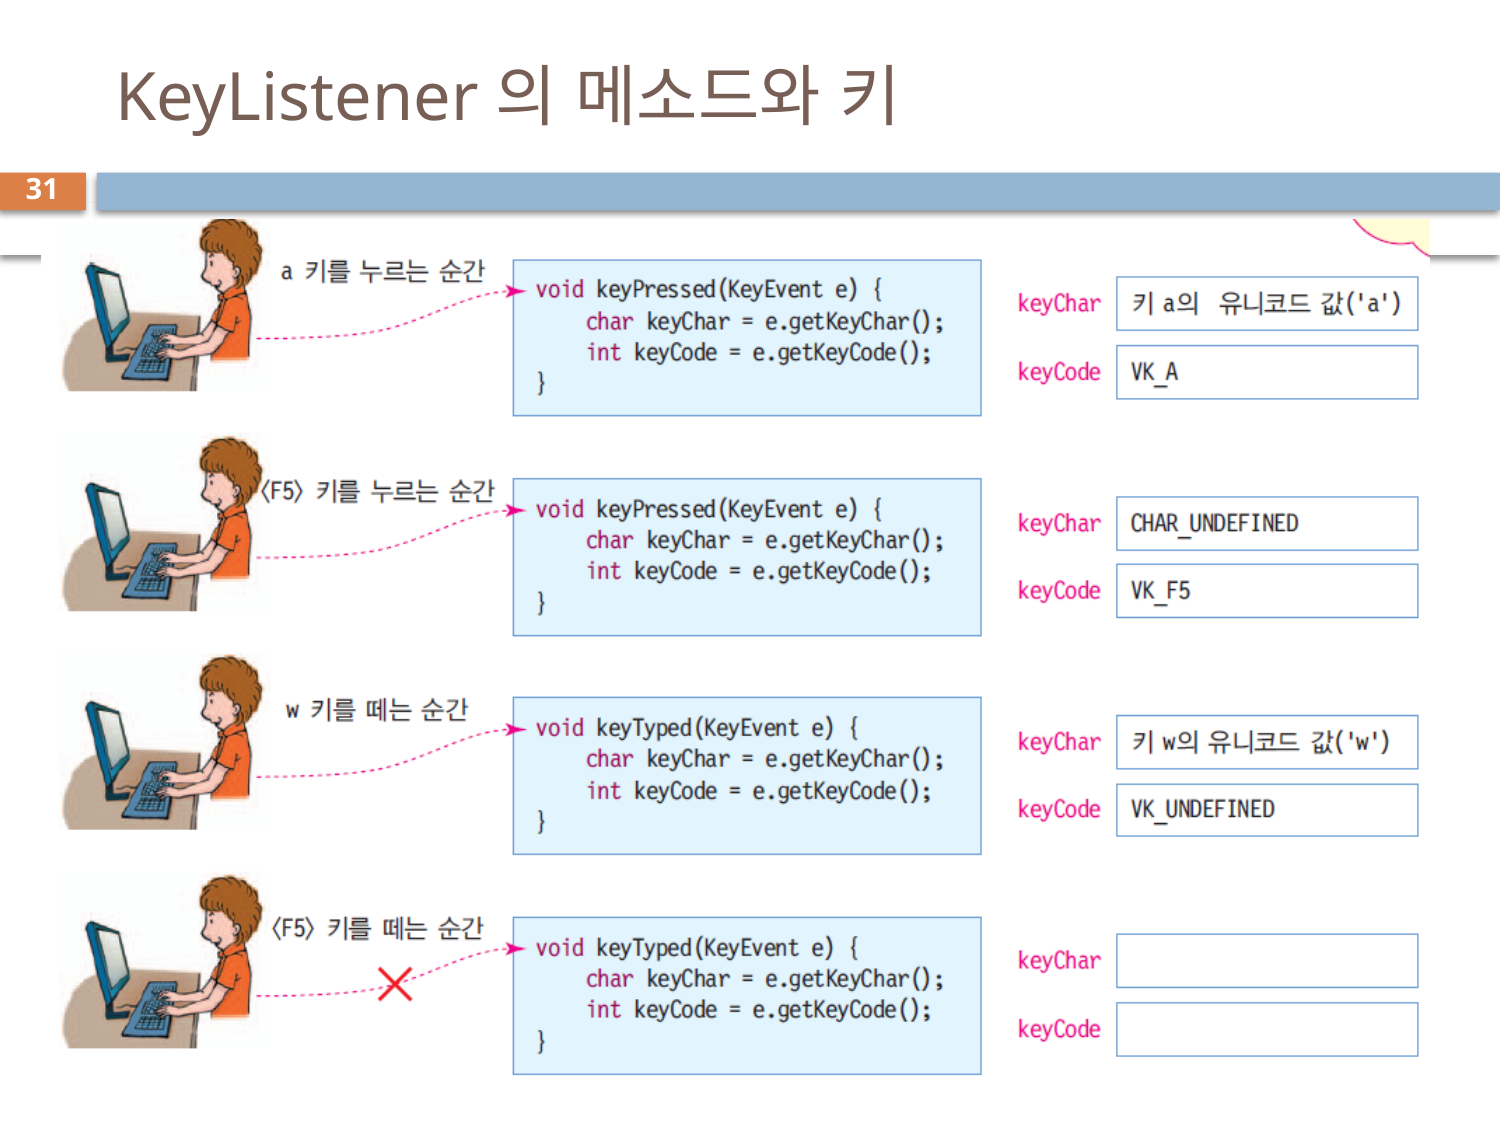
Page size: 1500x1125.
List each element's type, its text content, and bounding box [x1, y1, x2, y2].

picture [40, 219, 1430, 1085]
slide_number 31 [0, 170, 87, 211]
title KeyListener의 메소드와 키 [100, 37, 1438, 149]
